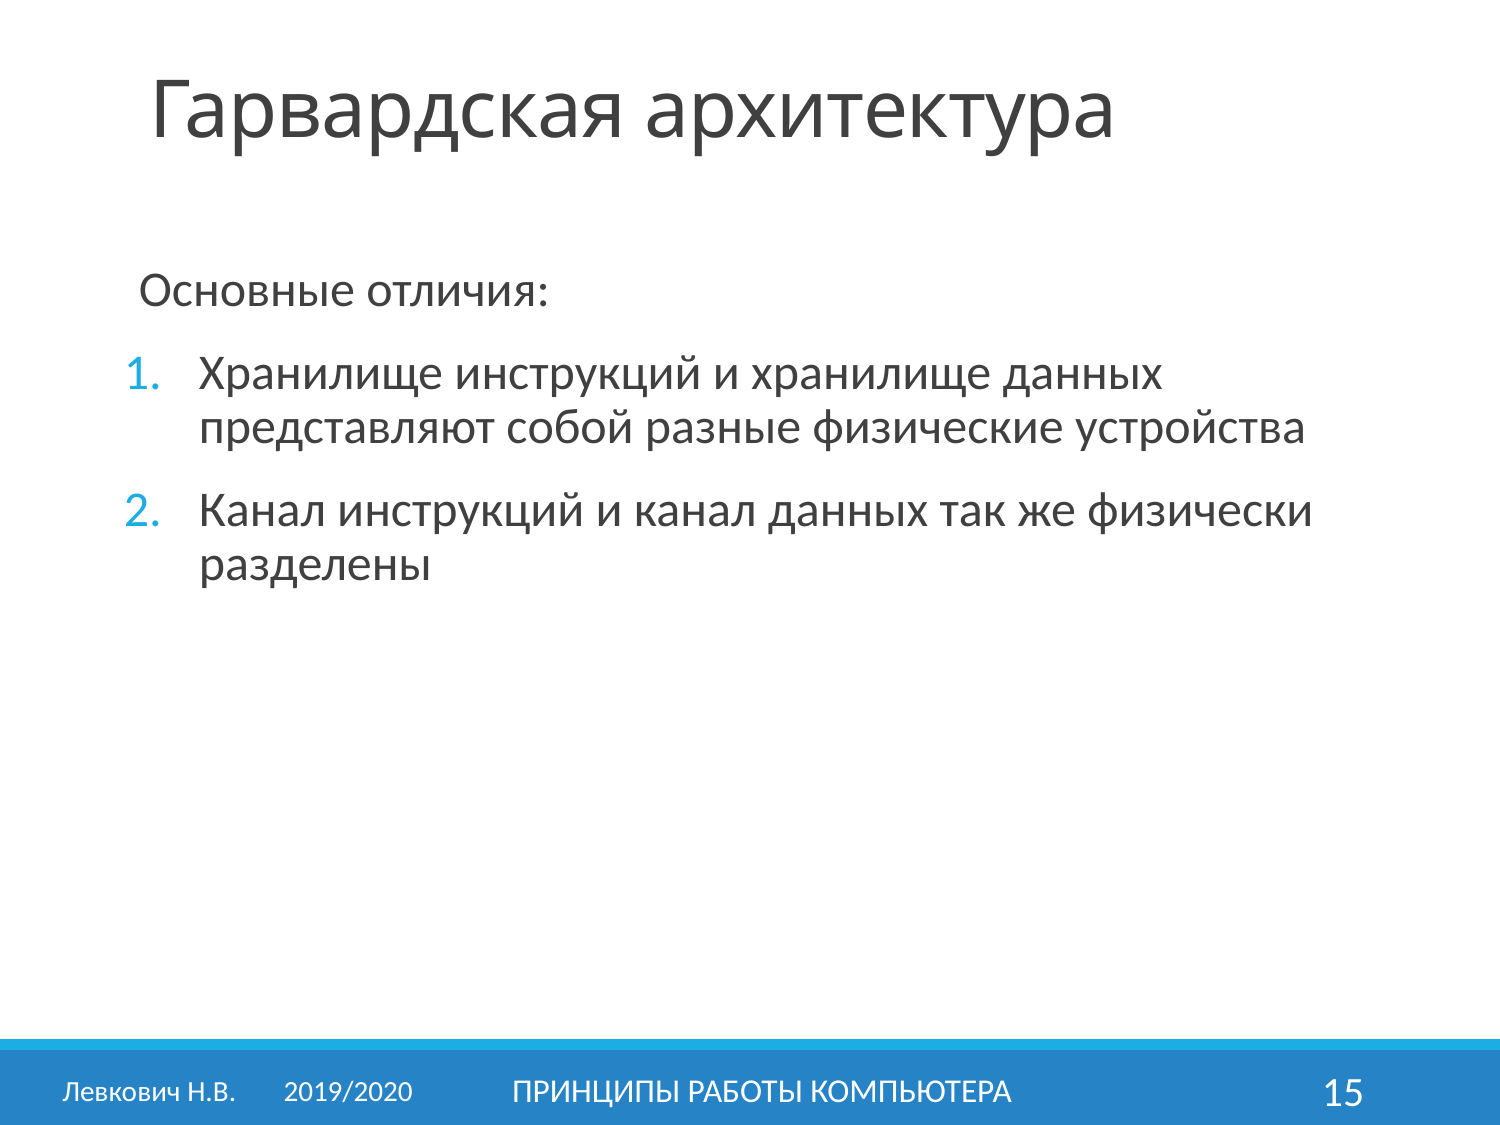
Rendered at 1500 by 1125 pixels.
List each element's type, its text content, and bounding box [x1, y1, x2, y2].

slide_number Левкович Н.В. 2019/2020 [47, 1059, 440, 1120]
text_box Гарвардская архитектура [135, 64, 1373, 163]
footer принципы работы компьютера [453, 1059, 1072, 1120]
list Основные отличия: Хранилище инструкций и хранилище данных представляют собой разные физические устройства Канал инструкций и канал данных так же физически разделены [123, 255, 1362, 634]
slide_number 15 [1218, 1059, 1380, 1120]
